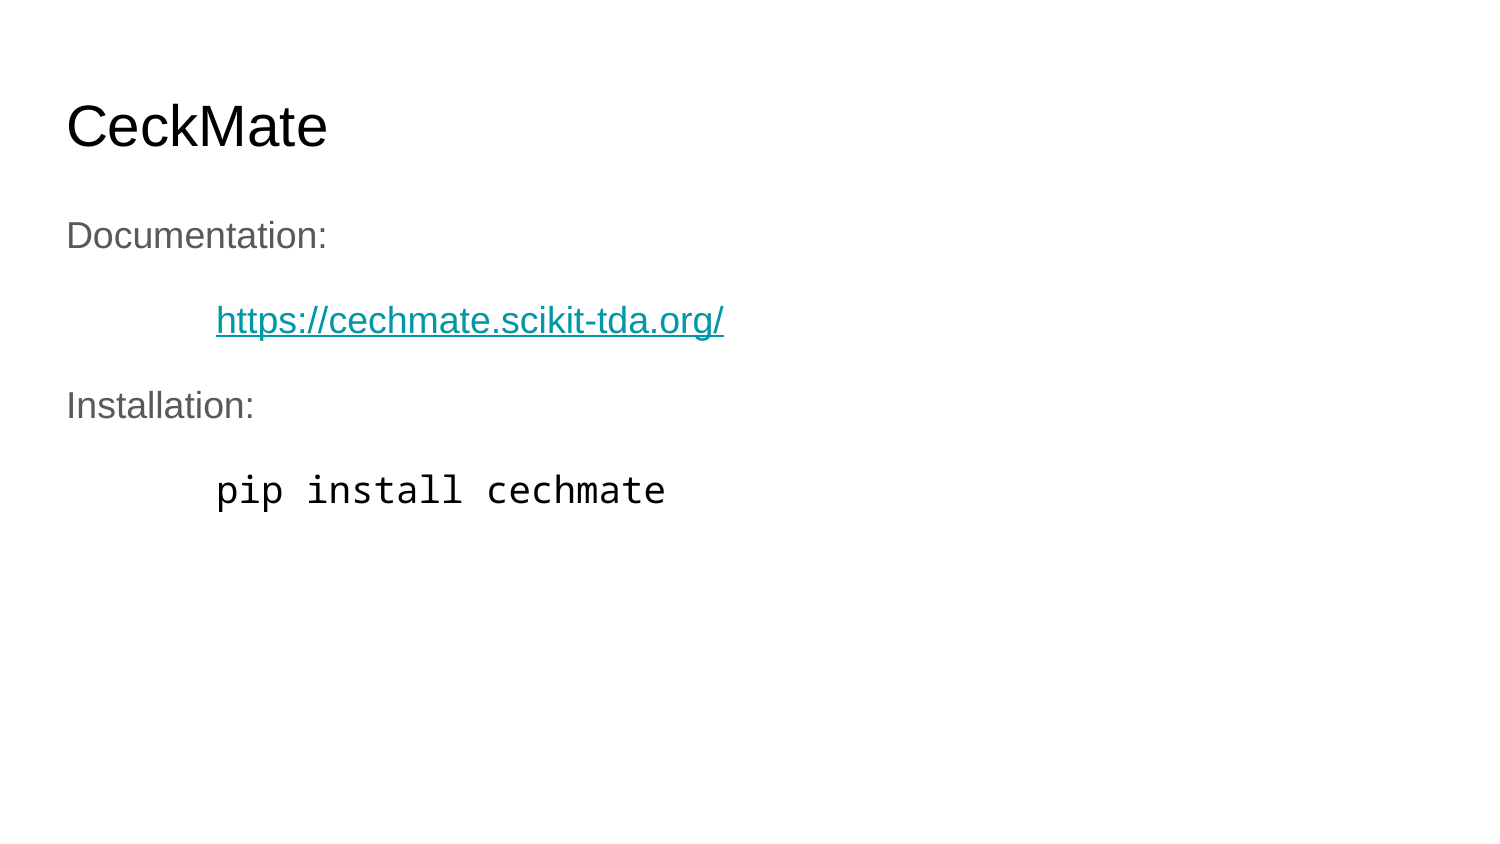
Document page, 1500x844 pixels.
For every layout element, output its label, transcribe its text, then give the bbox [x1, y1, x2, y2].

title CeckMate [51, 72, 1449, 167]
list Documentation: https://cechmate.scikit-tda.org/ Installation: pip install cechmate [51, 189, 1449, 750]
